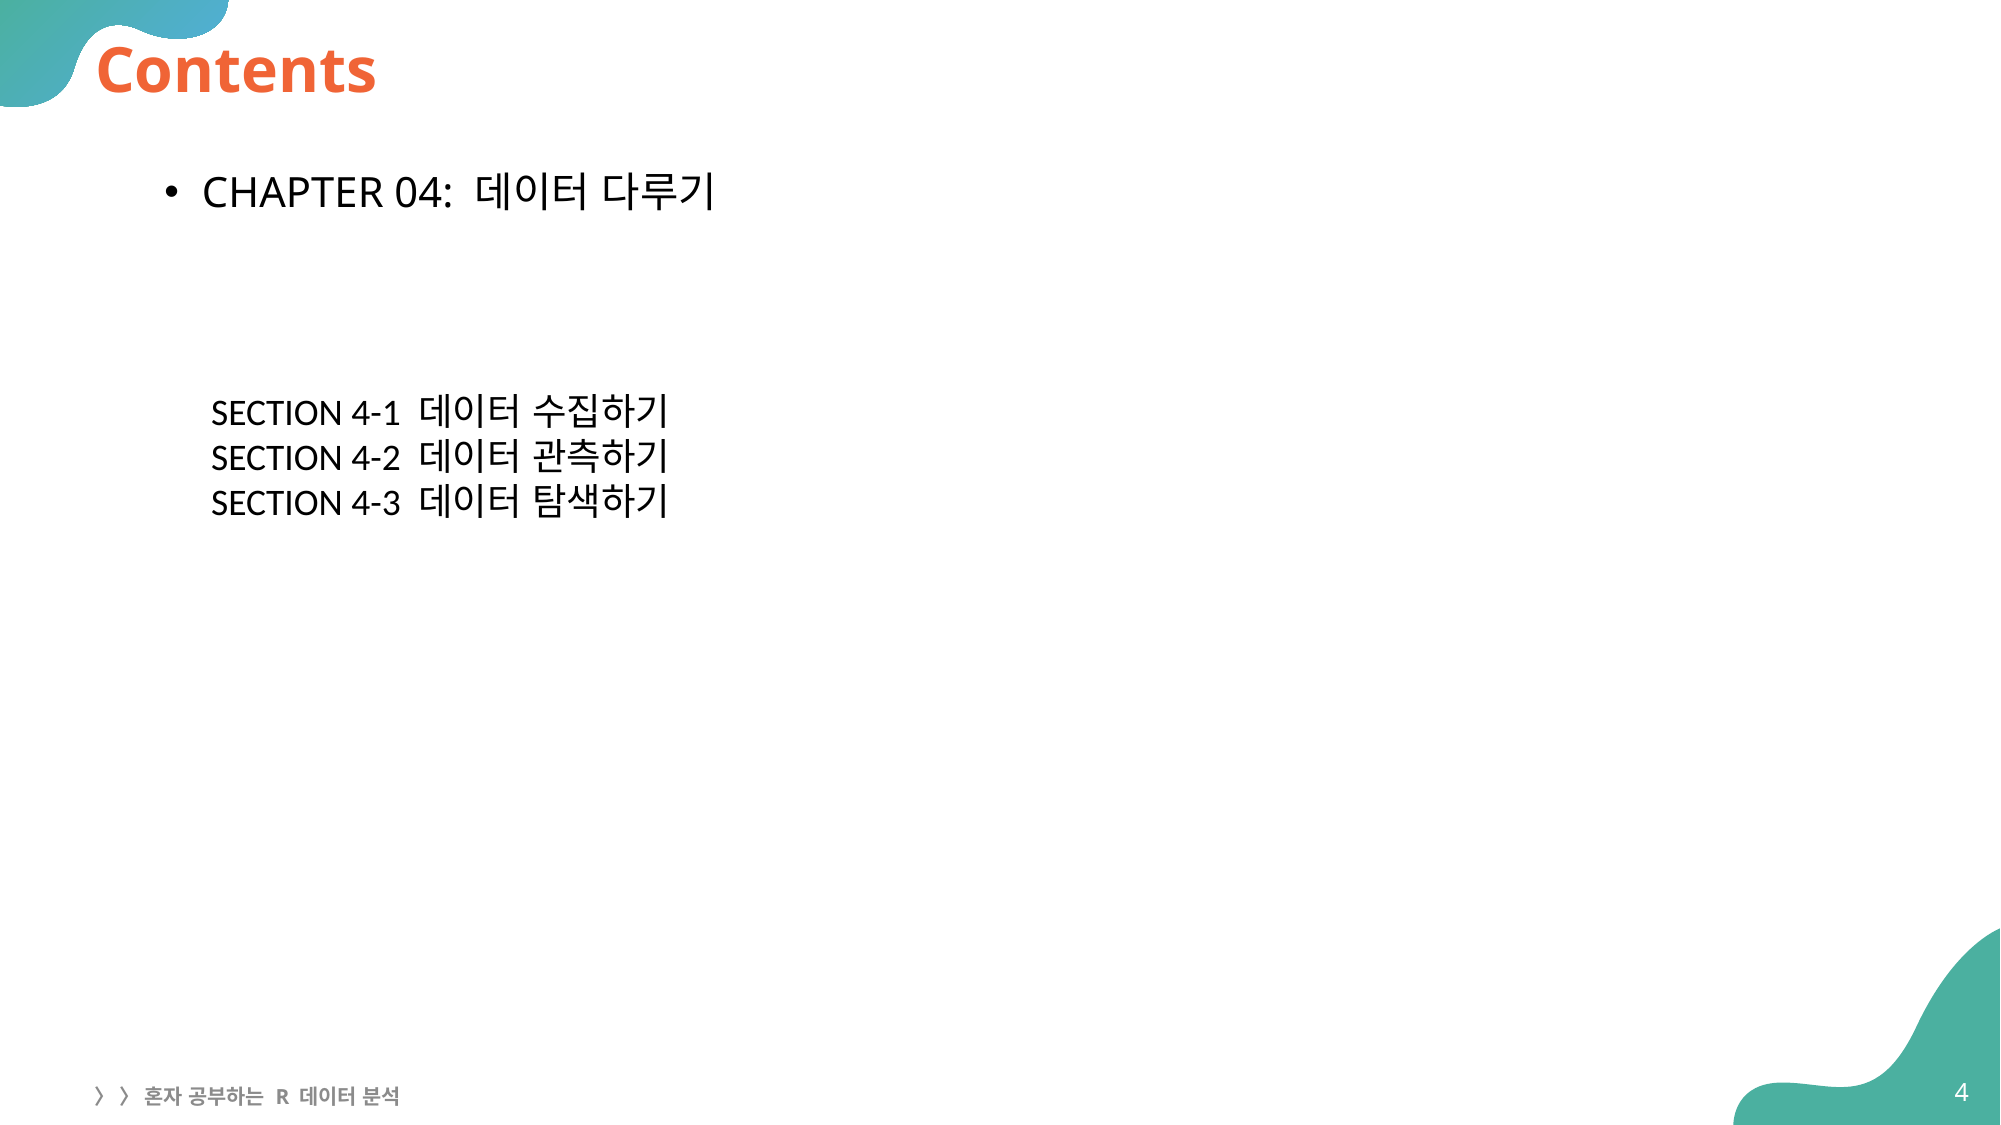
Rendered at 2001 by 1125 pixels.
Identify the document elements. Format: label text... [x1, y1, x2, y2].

footer 〉 〉 혼자 공부하는 R 데이터 분석 [79, 1078, 755, 1114]
text_box [127, 312, 1970, 1104]
slide_number 4 [1917, 1063, 1984, 1124]
text_box SECTION 4-1 데이터 수집하기 SECTION 4-2 데이터 관측하기 SECTION 4-3 데이터 탐색하기 [196, 380, 1843, 851]
title Contents [79, 17, 1931, 128]
list CHAPTER 04: 데이터 다루기 [149, 133, 2000, 356]
